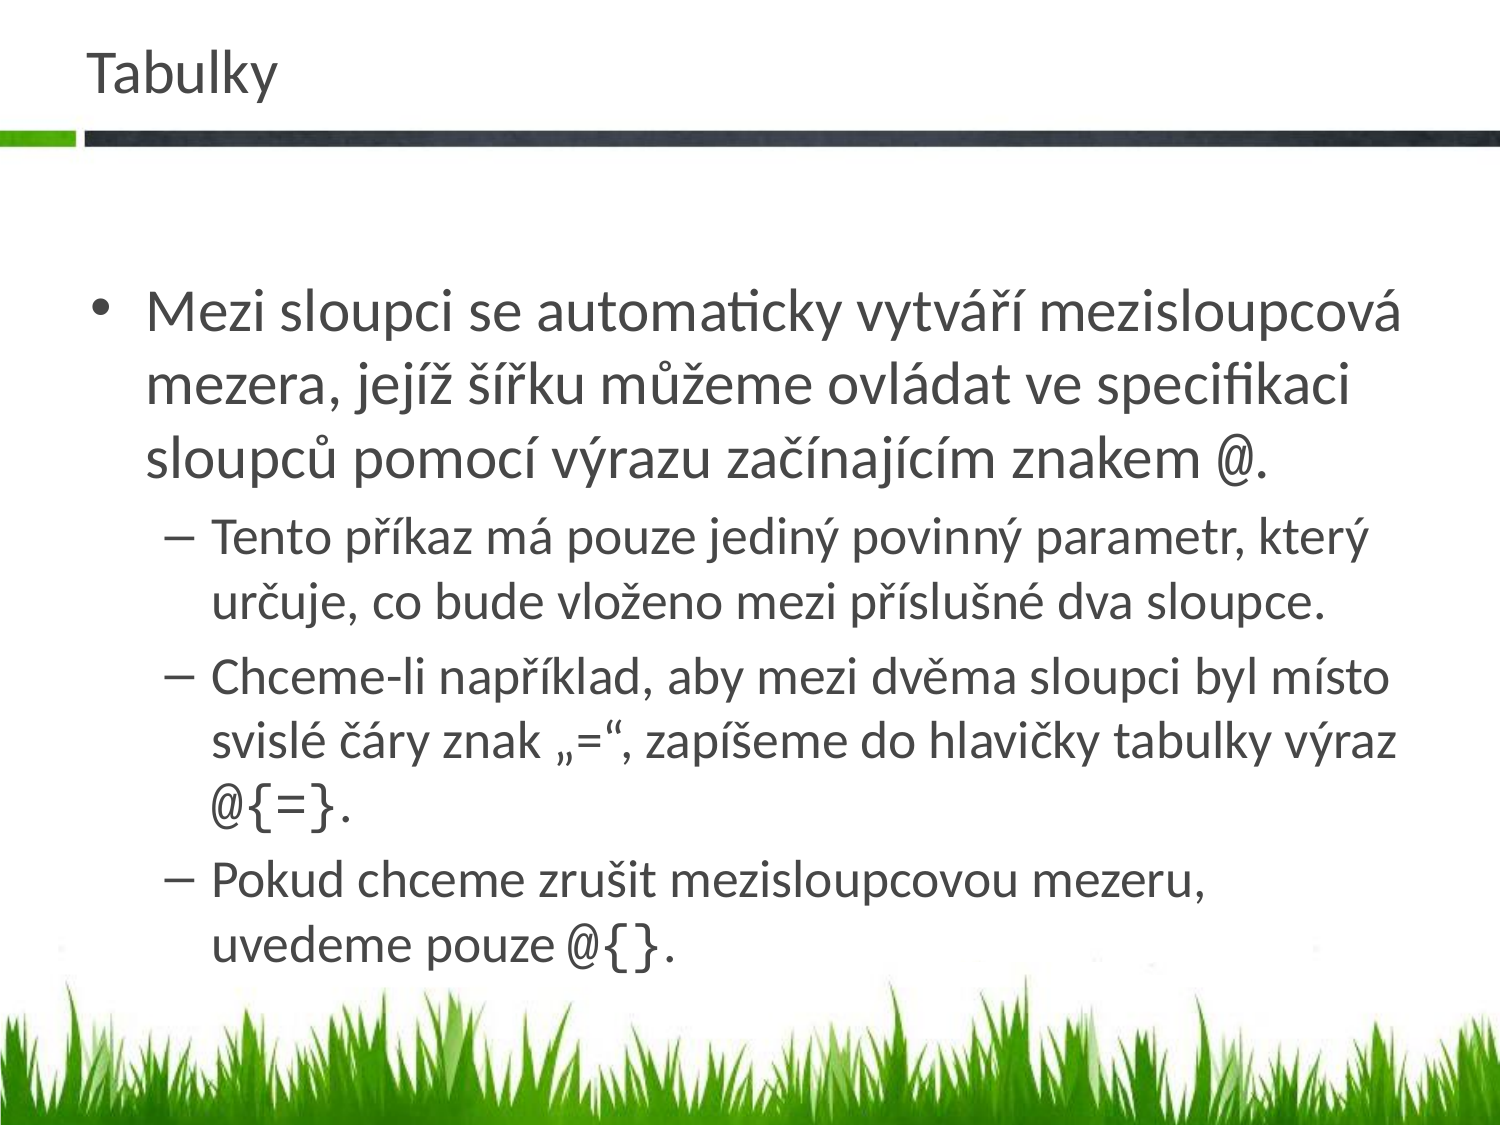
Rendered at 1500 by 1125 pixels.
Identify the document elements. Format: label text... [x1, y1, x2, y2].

title Tabulky [71, 12, 1450, 125]
picture [0, 0, 1500, 1125]
list Mezi sloupci se automaticky vytváří mezisloupcová mezera, jejíž šířku můžeme ovládat ve specifikaci sloupců pomocí výrazu začínajícím znakem @. Tento příkaz má pouze jediný povinný parametr, který určuje, co bude vloženo mezi příslušné dva sloupce. Chceme-li například, aby mezi dvěma sloupci byl místo svislé čáry znak „=“, zapíšeme do hlavičky tabulky výraz @{=}. Pokud chceme zrušit mezisloupcovou mezeru, uvedeme pouze @{}. [75, 262, 1425, 1005]
